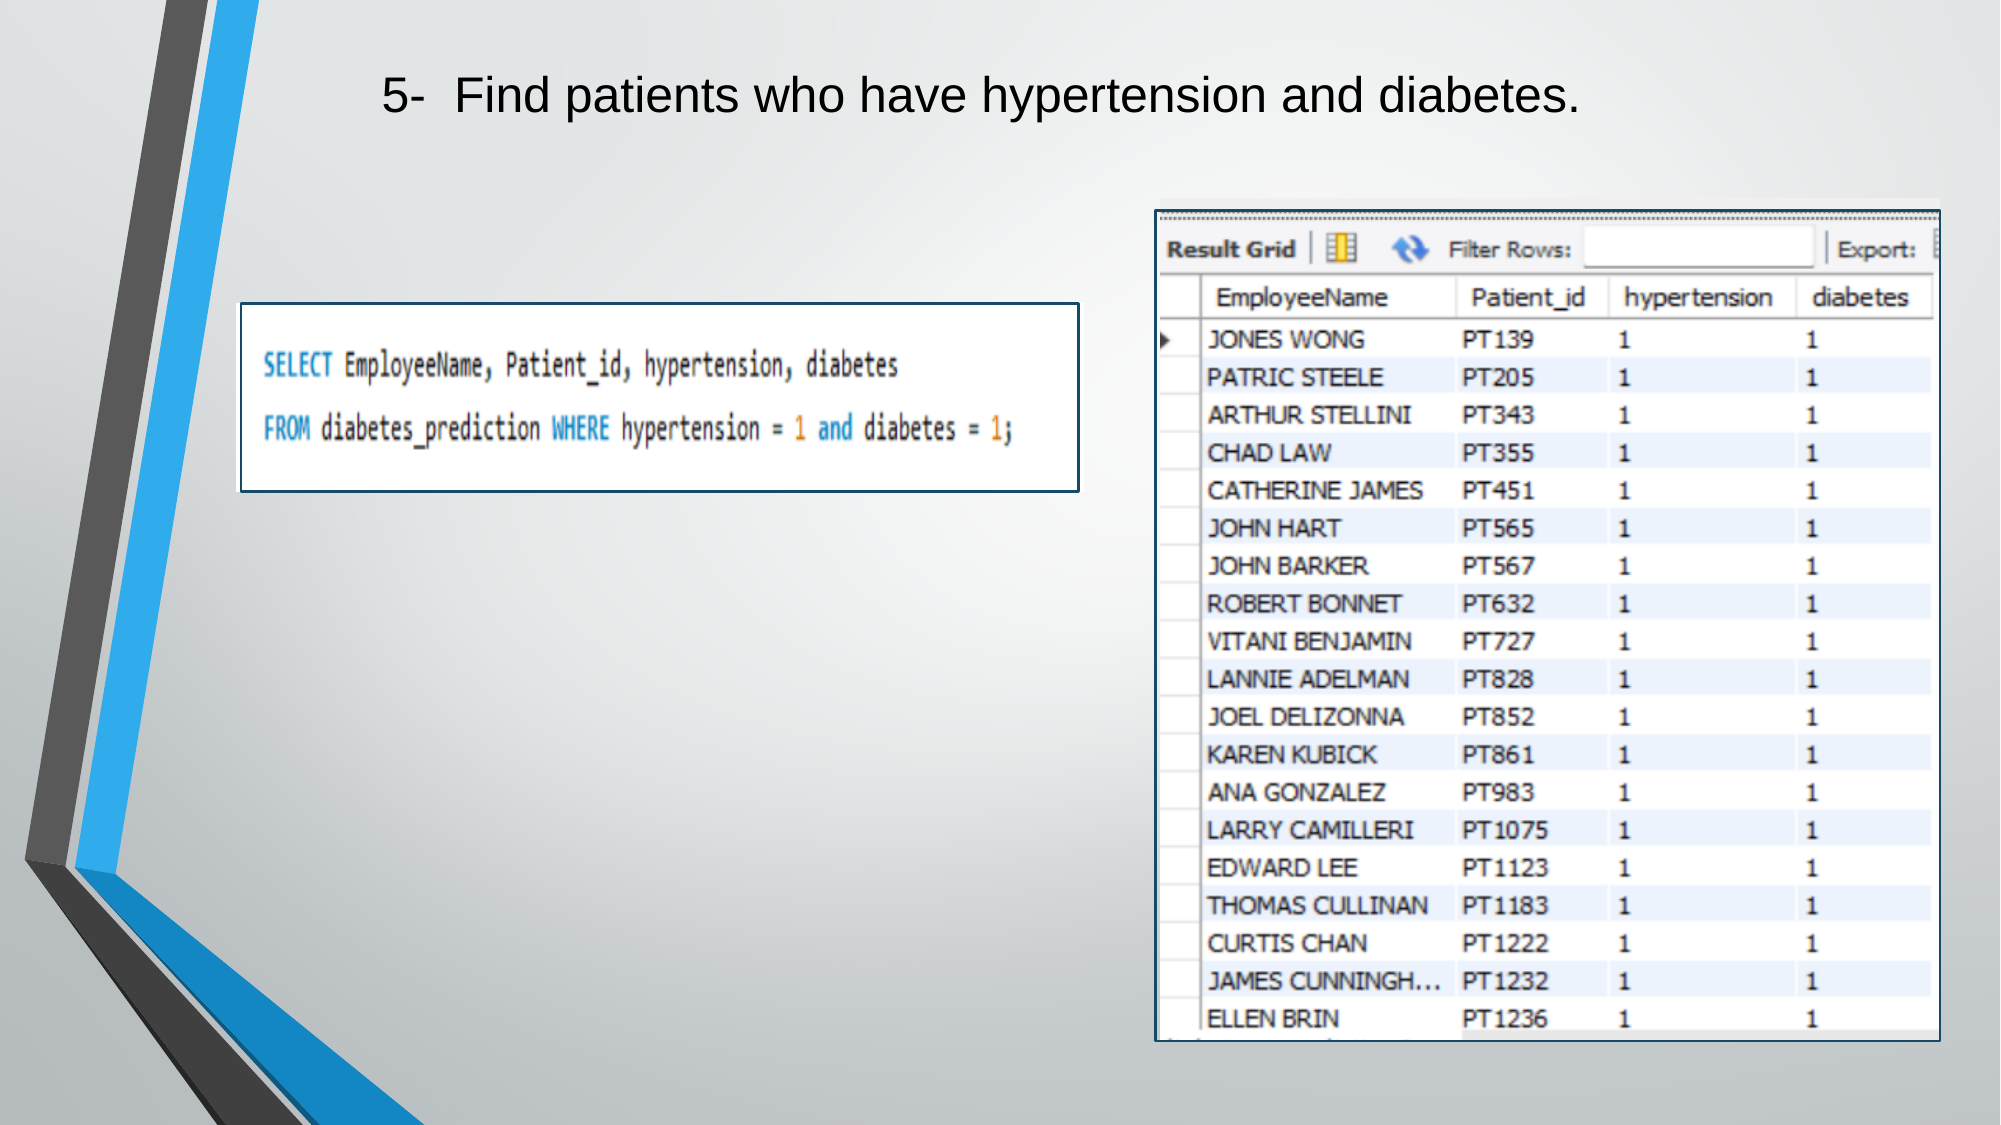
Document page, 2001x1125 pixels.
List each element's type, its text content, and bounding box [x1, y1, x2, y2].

text_box [1154, 209, 1159, 1042]
picture [1159, 197, 1941, 1042]
picture [236, 303, 1084, 492]
text_box 5- Find patients who have hypertension and diabetes. [366, 54, 1633, 130]
